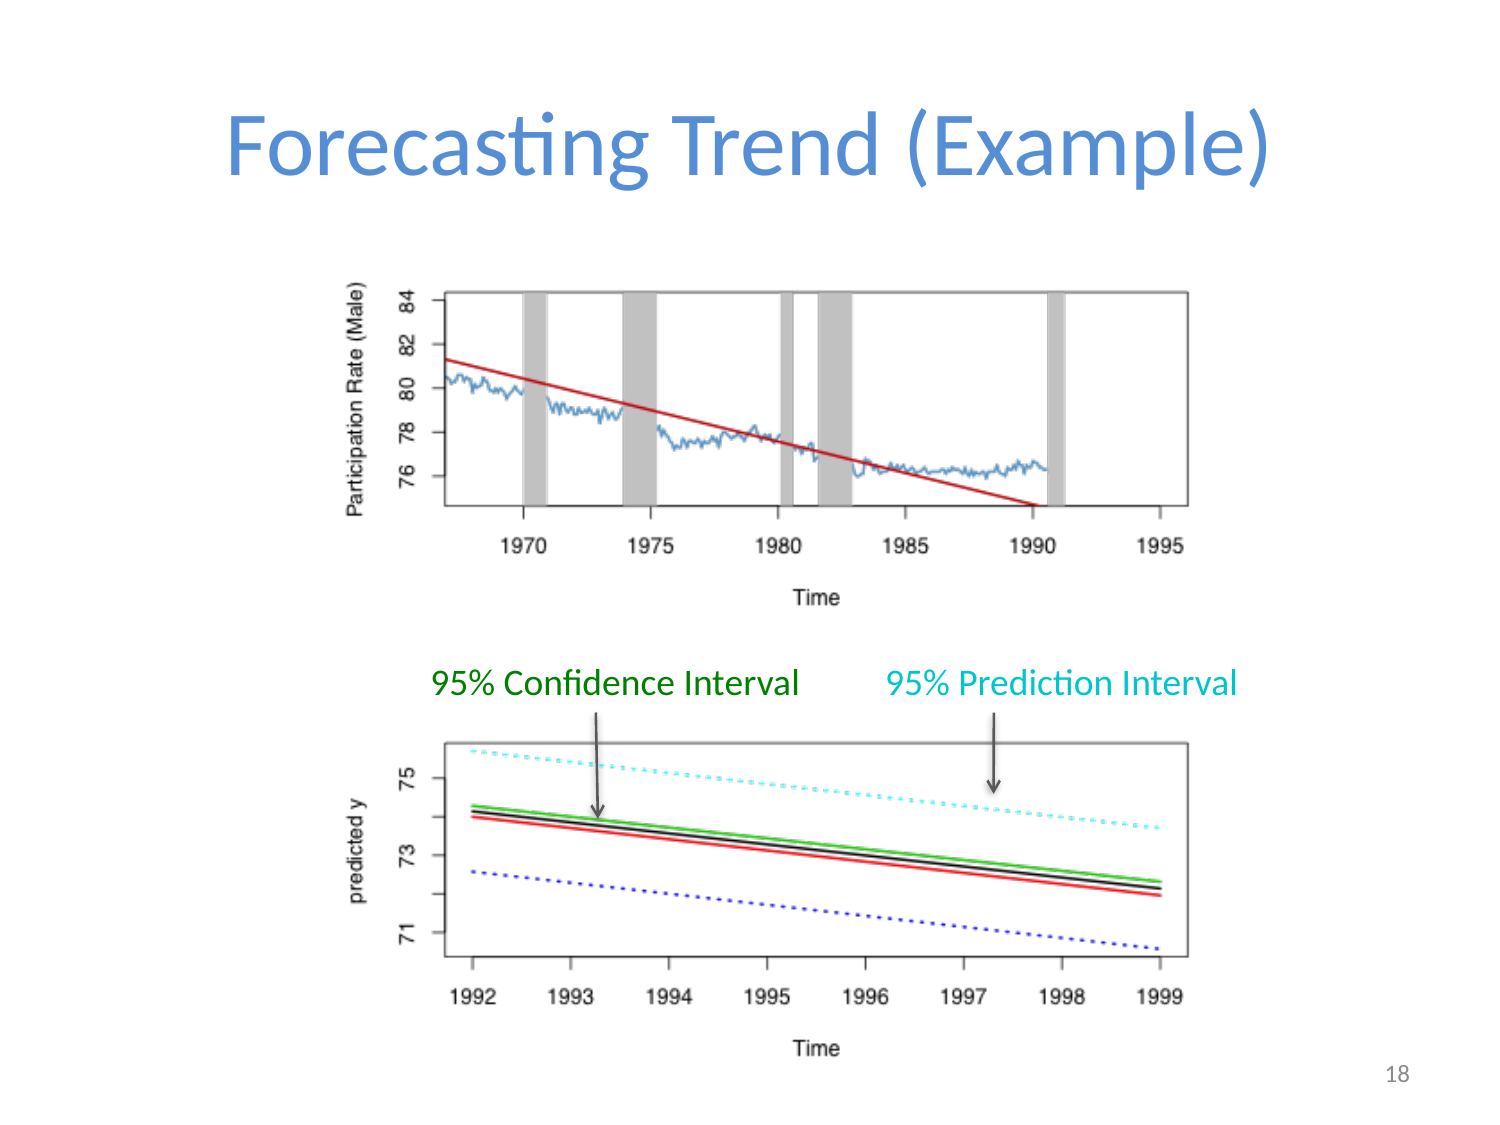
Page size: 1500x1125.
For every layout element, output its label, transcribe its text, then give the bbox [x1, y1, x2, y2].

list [324, 232, 1260, 1084]
title Forecasting Trend (Example) [75, 45, 1425, 233]
slide_number 18 [1074, 1042, 1425, 1103]
